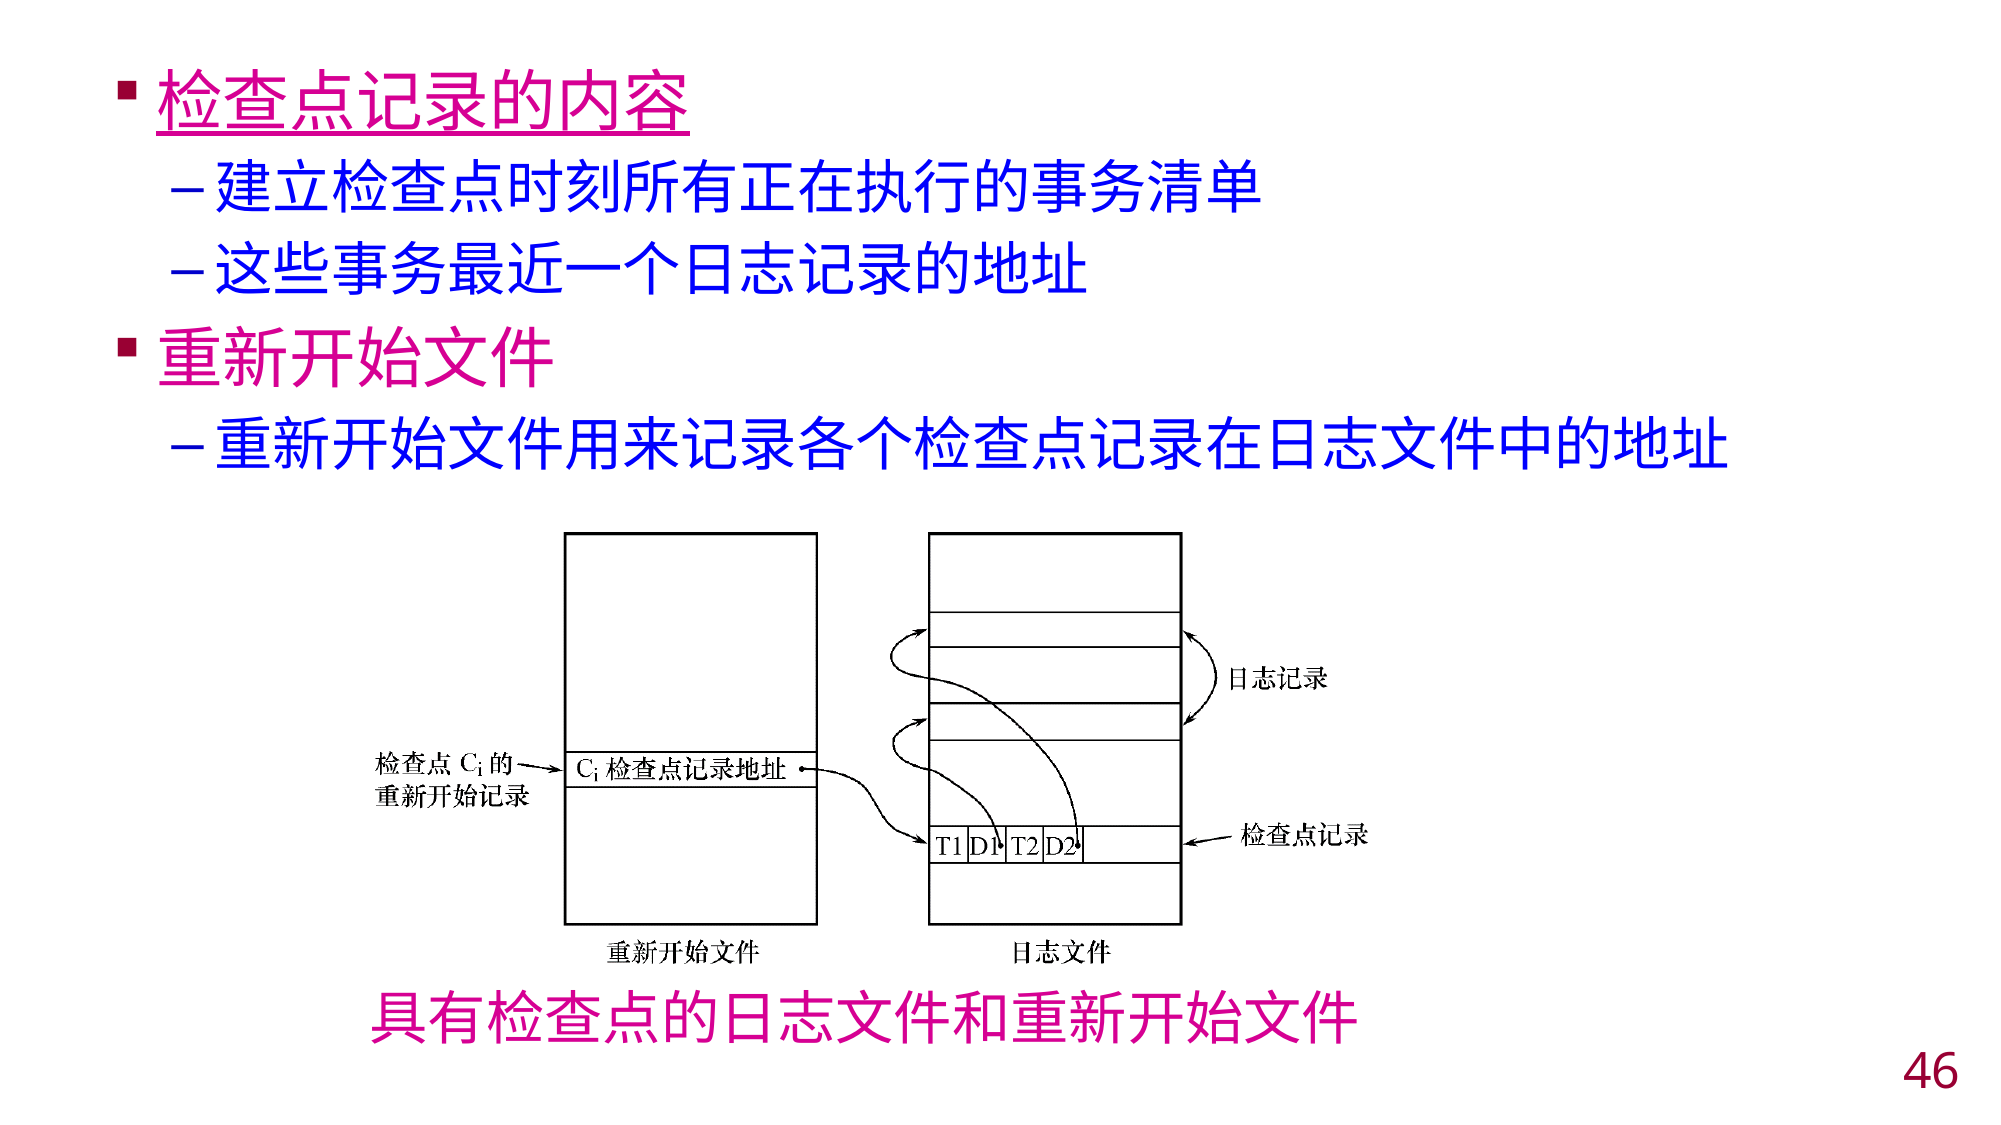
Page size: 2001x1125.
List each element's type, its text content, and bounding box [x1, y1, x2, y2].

slide_number 45 [1550, 1048, 1975, 1096]
picture [374, 532, 1368, 965]
text_box 具有检查点的日志文件和重新开始文件 [330, 973, 1413, 1059]
list 检查点记录的内容 建立检查点时刻所有正在执行的事务清单 这些事务最近一个日志记录的地址 重新开始文件 重新开始文件用来记录各个检查点记录在日志文件中的地址 [97, 51, 1904, 1073]
